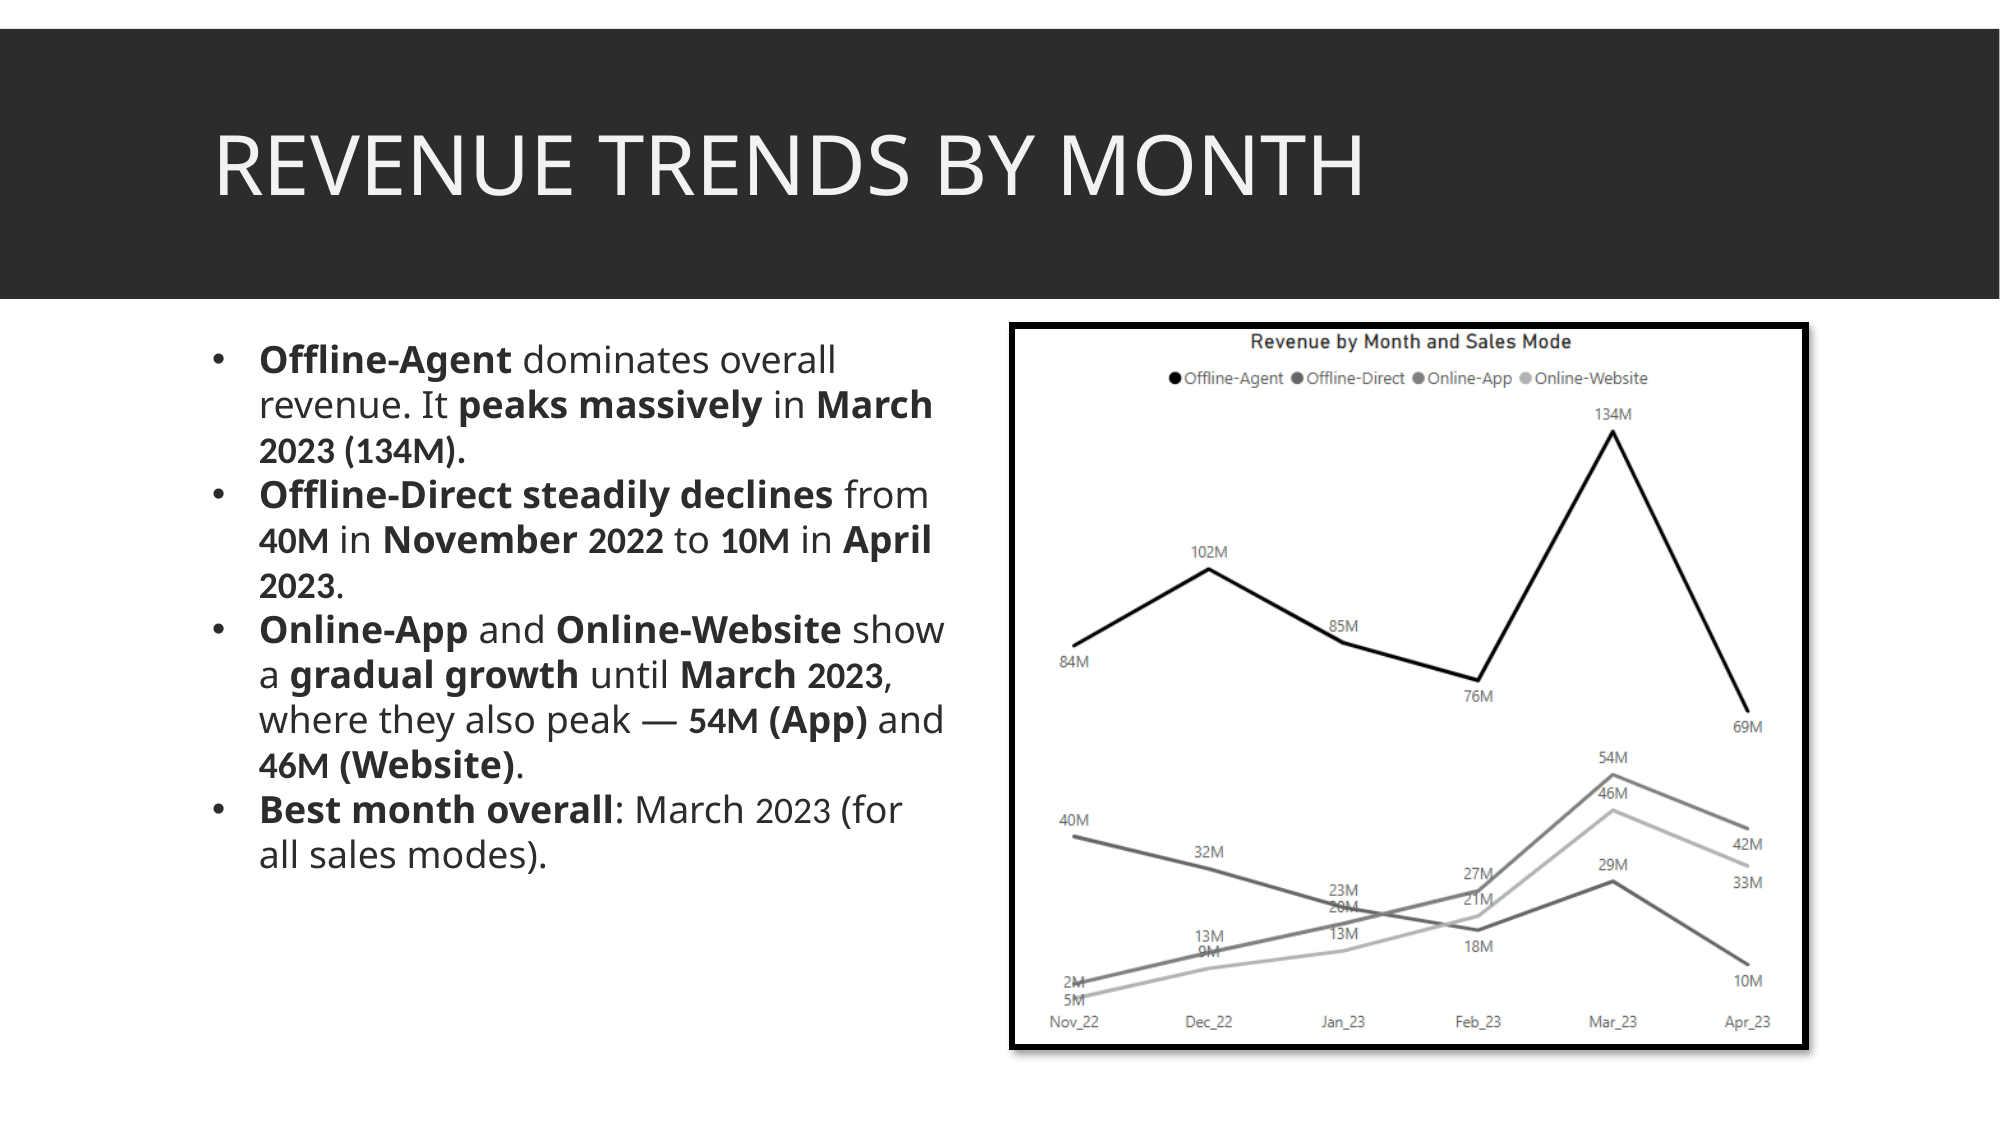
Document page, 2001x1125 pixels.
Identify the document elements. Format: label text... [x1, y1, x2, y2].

title Revenue trends by month [197, 46, 1803, 295]
picture [1015, 328, 1803, 1045]
text_box Offline-Agent dominates overall revenue. It peaks massively in March 2023 (134M). Offline-Direct steadily declines from 40M in November 2022 to 10M in April 2023. Online-App and Online-Website show a gradual growth until March 2023, where they also peak — 54M (App) and 46M (Website). Best month overall: March 2023 (for all sales modes). [197, 328, 961, 884]
